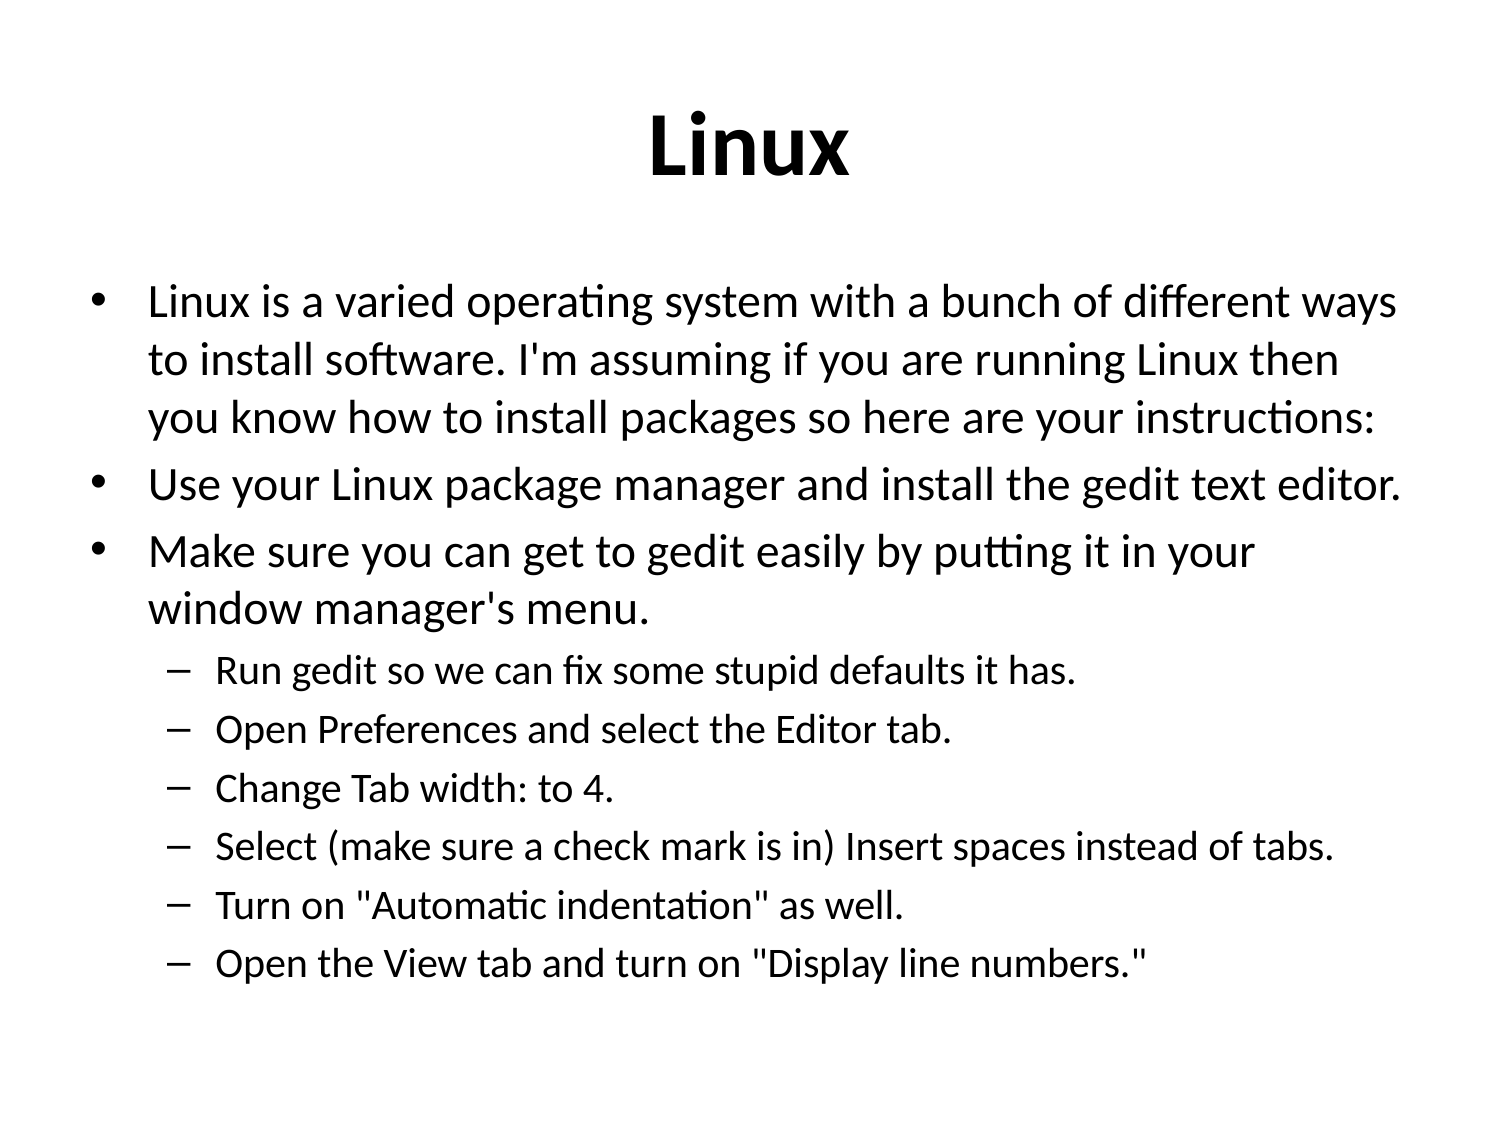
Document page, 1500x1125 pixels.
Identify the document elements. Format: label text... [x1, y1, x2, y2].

title Linux [75, 45, 1425, 233]
list Linux is a varied operating system with a bunch of different ways to install software. I'm assuming if you are running Linux then you know how to install packages so here are your instructions: Use your Linux package manager and install the gedit text editor. Make sure you can get to gedit easily by putting it in your window manager's menu. Run gedit so we can fix some stupid defaults it has. Open Preferences and select the Editor tab. Change Tab width: to 4. Select (make sure a check mark is in) Insert spaces instead of tabs. Turn on "Automatic indentation" as well. Open the View tab and turn on "Display line numbers." [75, 262, 1425, 1005]
